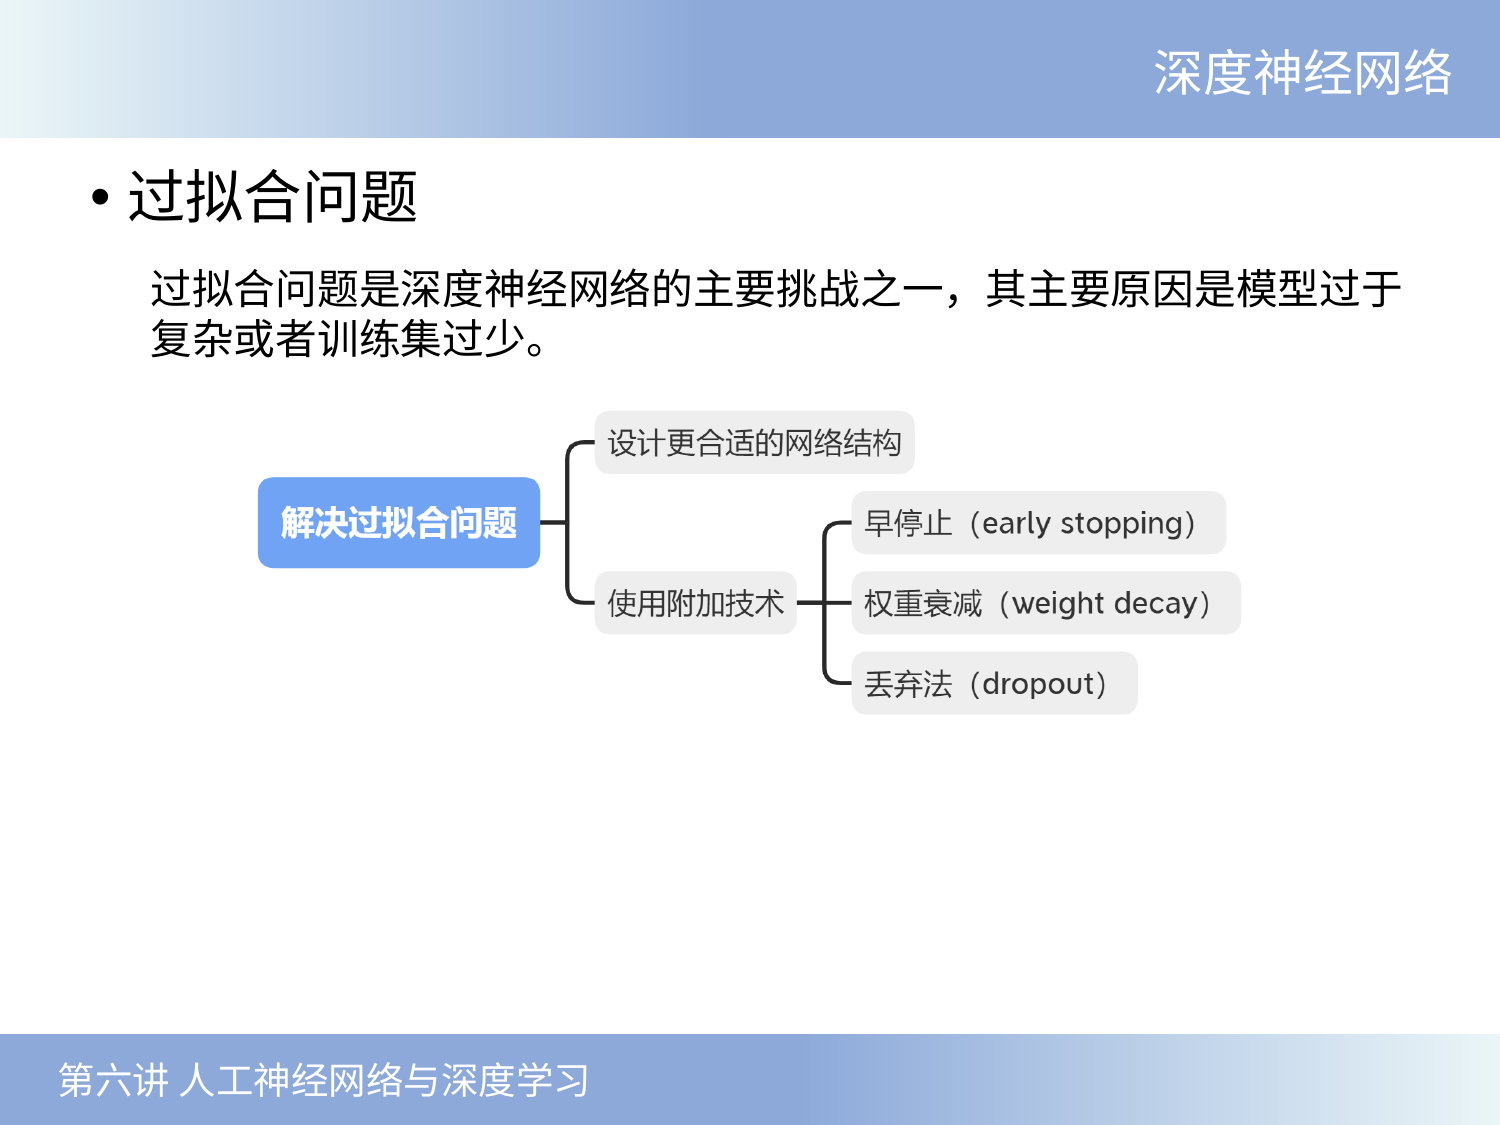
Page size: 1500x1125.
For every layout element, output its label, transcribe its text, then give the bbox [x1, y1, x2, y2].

text_box 第六讲 人工神经网络与深度学习 [0, 1034, 1500, 1125]
text_box [0, 0, 1500, 138]
list 过拟合问题 [75, 160, 1294, 256]
picture [254, 405, 1246, 720]
text_box 过拟合问题是深度神经网络的主要挑战之一，其主要原因是模型过于复杂或者训练集过少。 [135, 255, 1451, 370]
text_box 深度神经网络 [1135, 18, 1471, 125]
